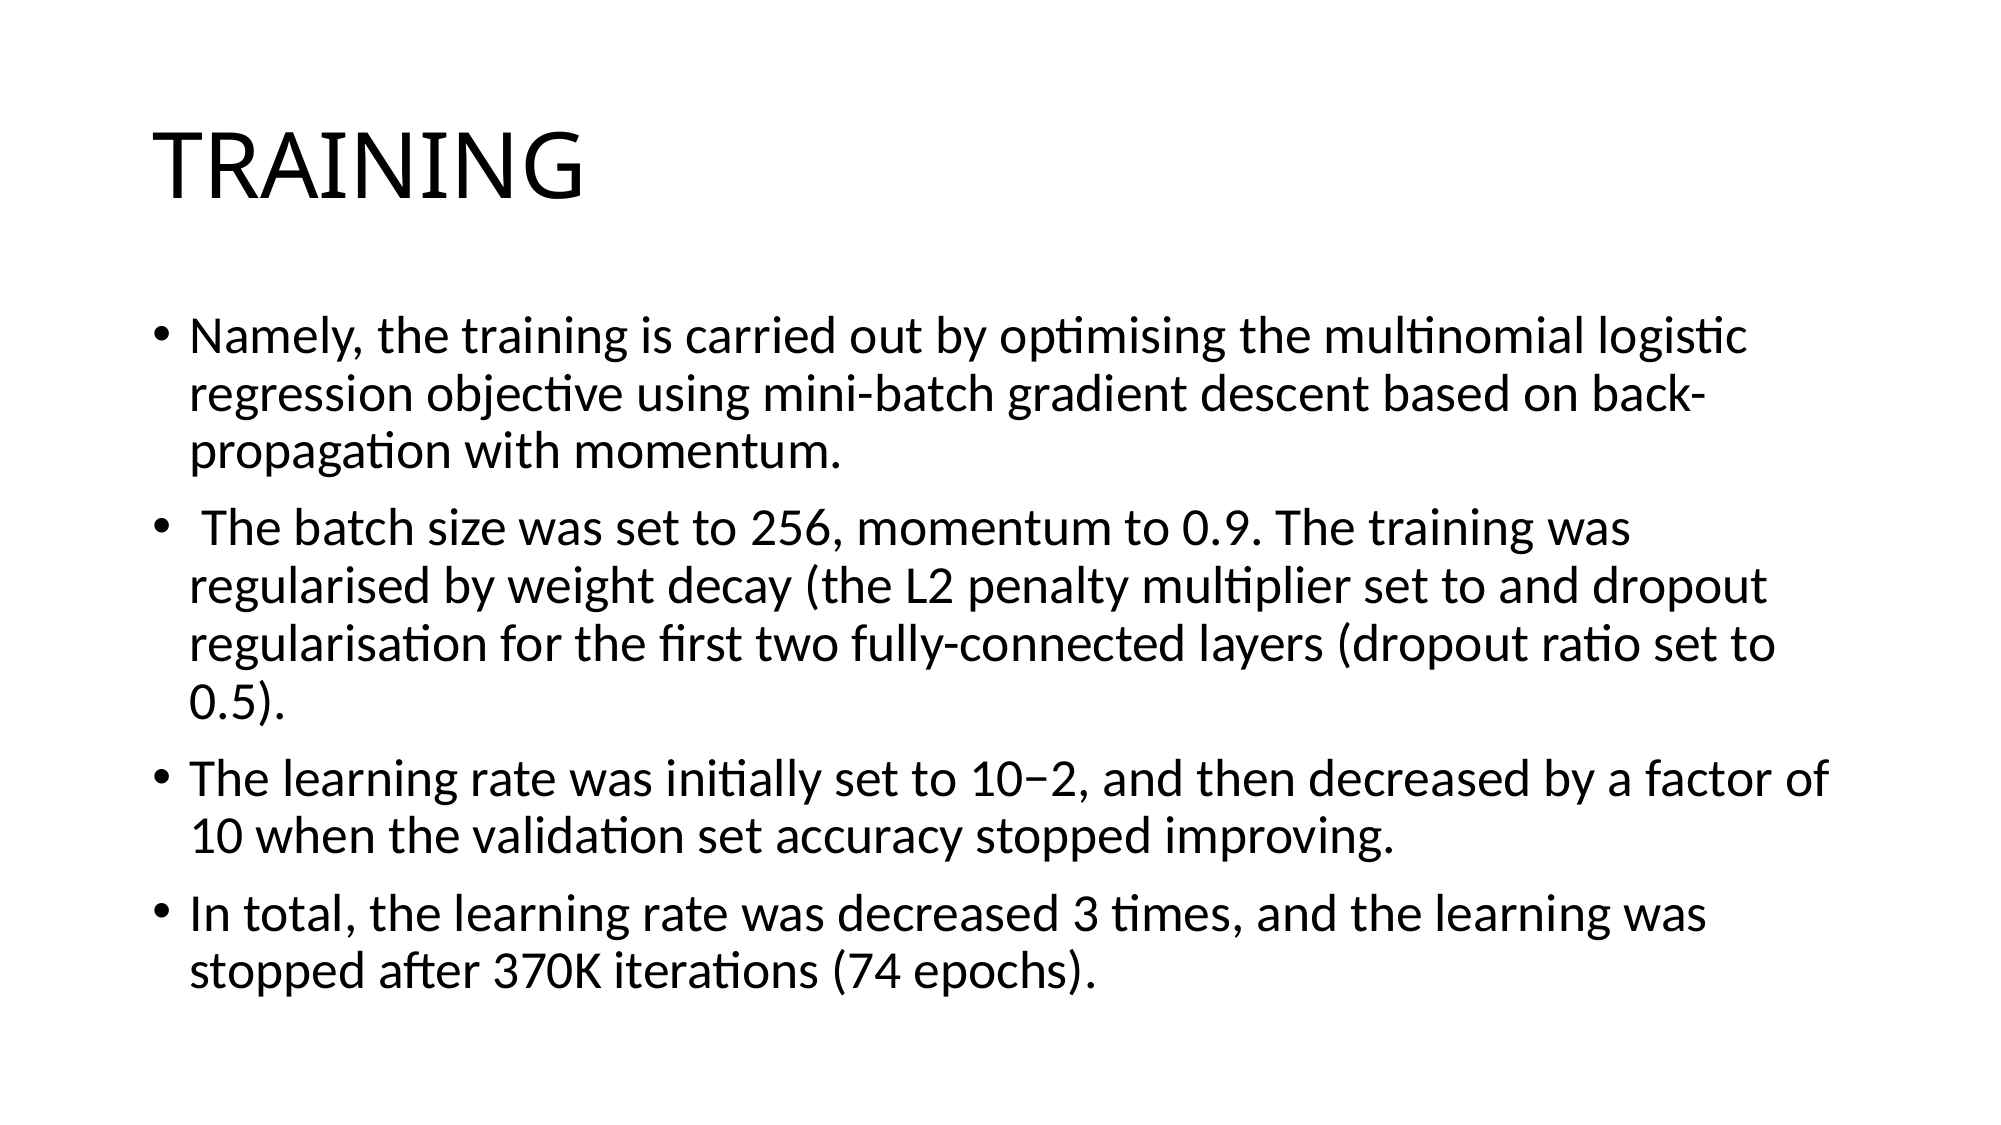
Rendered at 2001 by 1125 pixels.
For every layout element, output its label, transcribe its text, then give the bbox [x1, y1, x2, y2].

title TRAINING [137, 59, 1863, 278]
list Namely, the training is carried out by optimising the multinomial logistic regression objective using mini-batch gradient descent based on back-propagation with momentum. The batch size was set to 256, momentum to 0.9. The training was regularised by weight decay (the L2 penalty multiplier set to and dropout regularisation for the first two fully-connected layers (dropout ratio set to 0.5). The learning rate was initially set to 10−2, and then decreased by a factor of 10 when the validation set accuracy stopped improving. In total, the learning rate was decreased 3 times, and the learning was stopped after 370K iterations (74 epochs). [137, 299, 1863, 1014]
